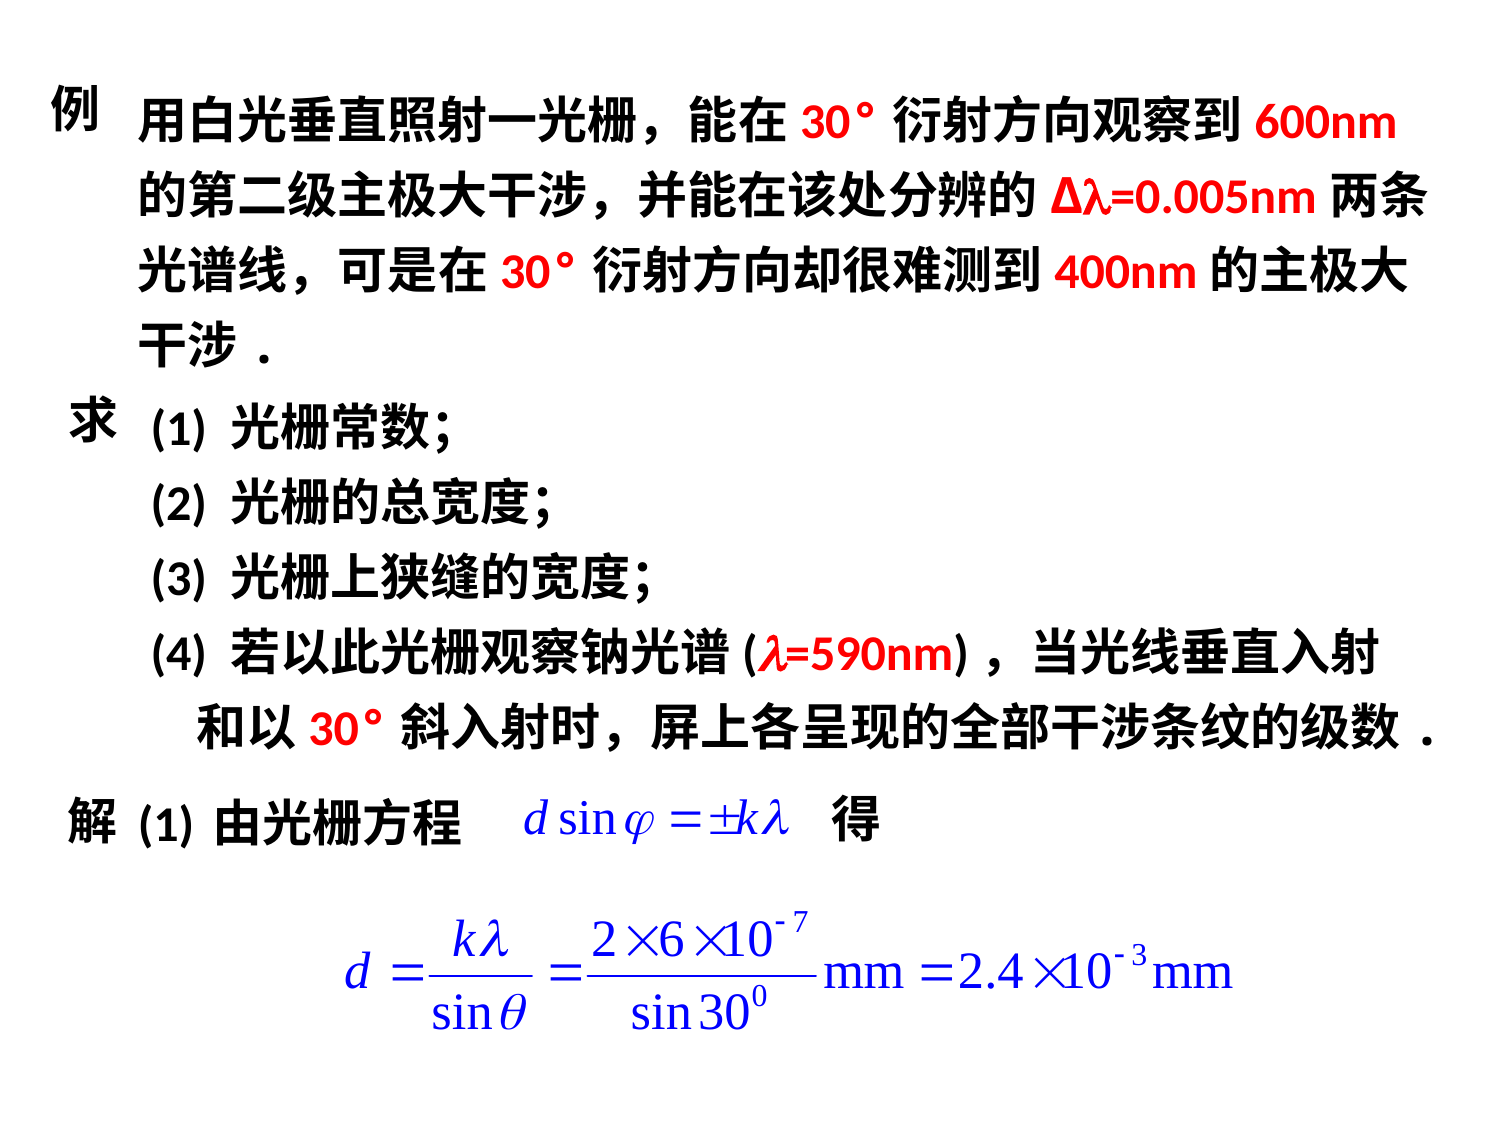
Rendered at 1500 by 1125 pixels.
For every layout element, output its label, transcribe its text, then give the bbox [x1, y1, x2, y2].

text_box 求 [53, 380, 134, 456]
text_box 得 [816, 780, 897, 856]
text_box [340, 902, 1238, 1037]
text_box 解 [52, 781, 133, 857]
text_box 用白光垂直照射一光栅，能在30°衍射方向观察到600nm的第二级主极大干涉，并能在该处分辨的Δl=0.005nm两条光谱线，可是在30°衍射方向却很难测到400nm的主极大干涉. [123, 66, 1447, 382]
text_box (1) [123, 783, 198, 859]
text_box 例 [35, 70, 116, 145]
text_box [515, 788, 800, 856]
text_box 由光栅方程 [198, 783, 478, 859]
text_box (1) 光栅常数； (2) 光栅的总宽度； (3) 光栅上狭缝的宽度； (4) 若以此光栅观察钠光谱(l=590nm)，当光线垂直入射 和以30°斜入射时，屏上各呈现的全部干涉条纹的级数. [135, 373, 1458, 763]
